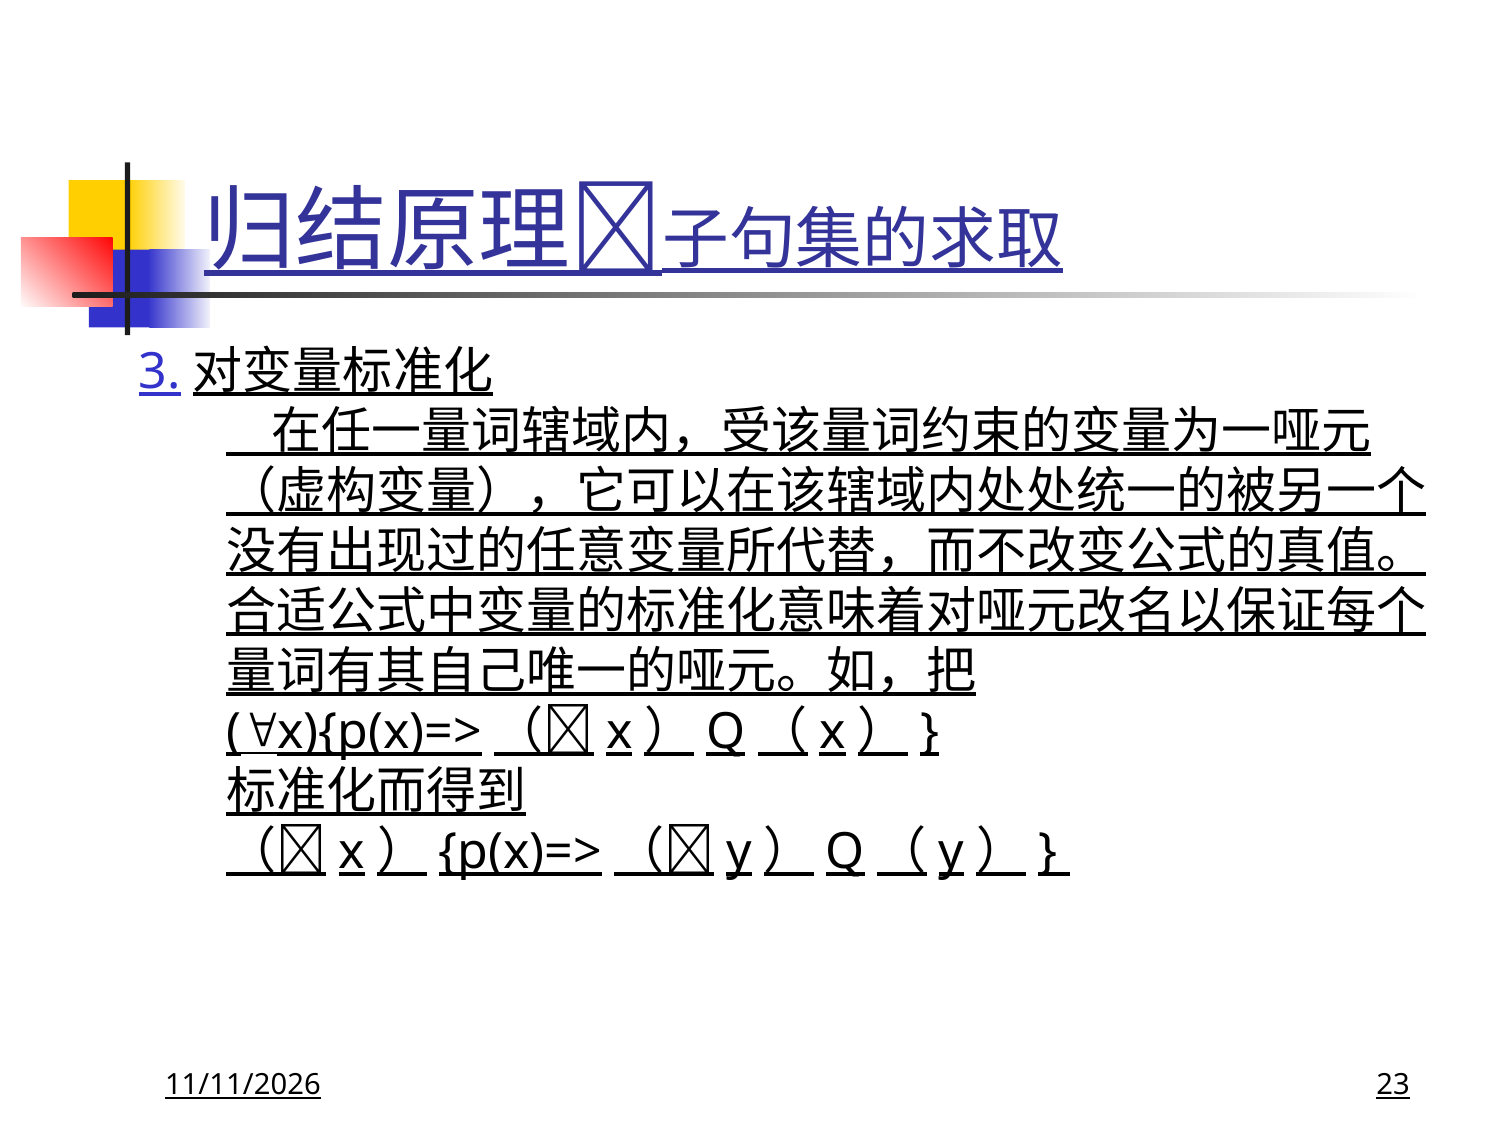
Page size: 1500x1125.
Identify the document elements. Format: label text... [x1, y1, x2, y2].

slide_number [149, 1037, 463, 1113]
list 3.对变量标准化 在任一量词辖域内，受该量词约束的变量为一哑元（虚构变量），它可以在该辖域内处处统一的被另一个没有出现过的任意变量所代替，而不改变公式的真值。合适公式中变量的标准化意味着对哑元改名以保证每个 量词有其自己唯一的哑元。如，把 (x){p(x)=>（x）Q（x）} 标准化而得到 （x）{p(x)=>（y）Q（y）} [123, 331, 1469, 1035]
title 归结原理子句集的求取 [188, 101, 1468, 289]
slide_number 23 [1112, 1037, 1426, 1113]
